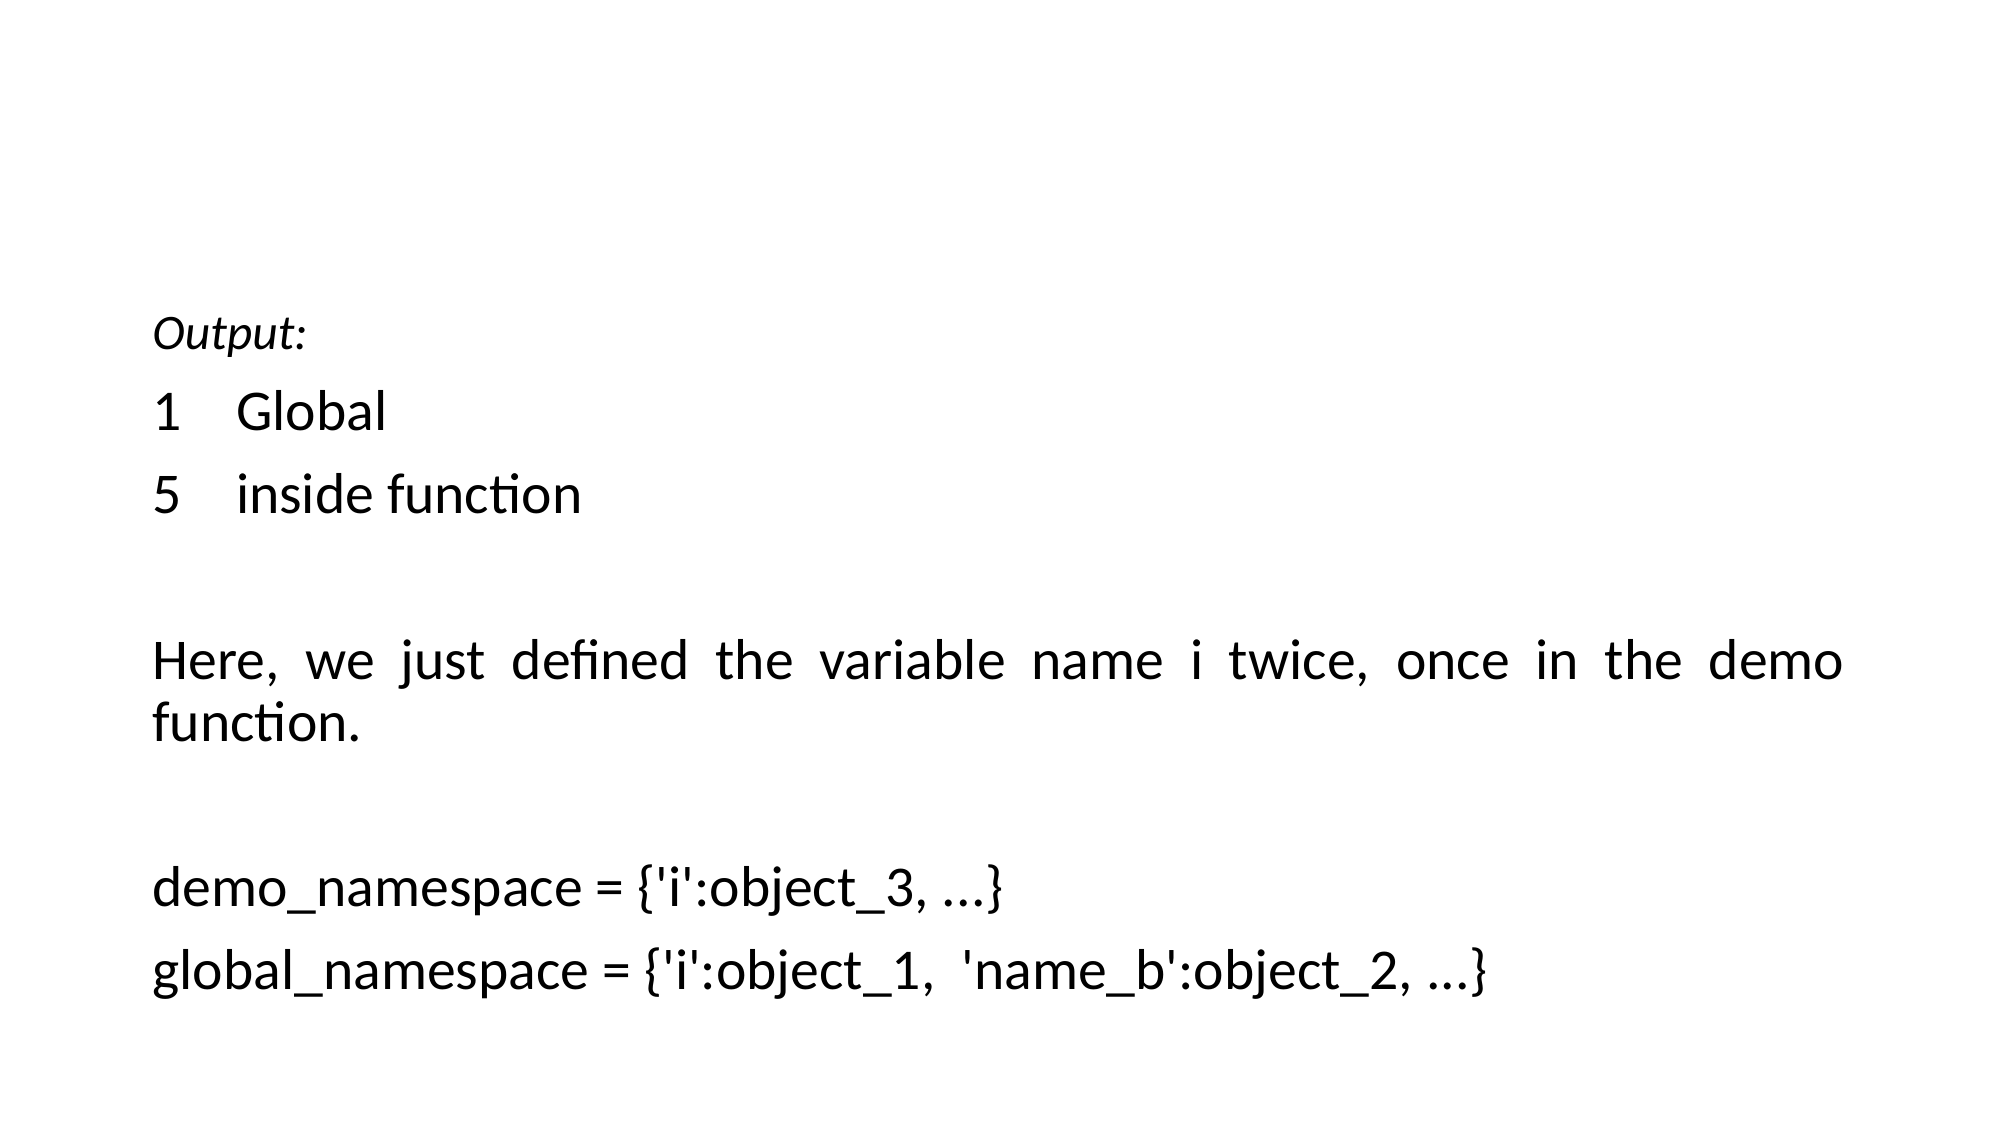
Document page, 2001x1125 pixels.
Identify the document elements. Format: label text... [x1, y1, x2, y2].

list Output: Global inside function Here, we just defined the variable name i twice, once in the demo function. demo_namespace = {'i':object_3, ...} global_namespace = {'i':object_1, 'name_b':object_2, ...} [137, 299, 1863, 1014]
